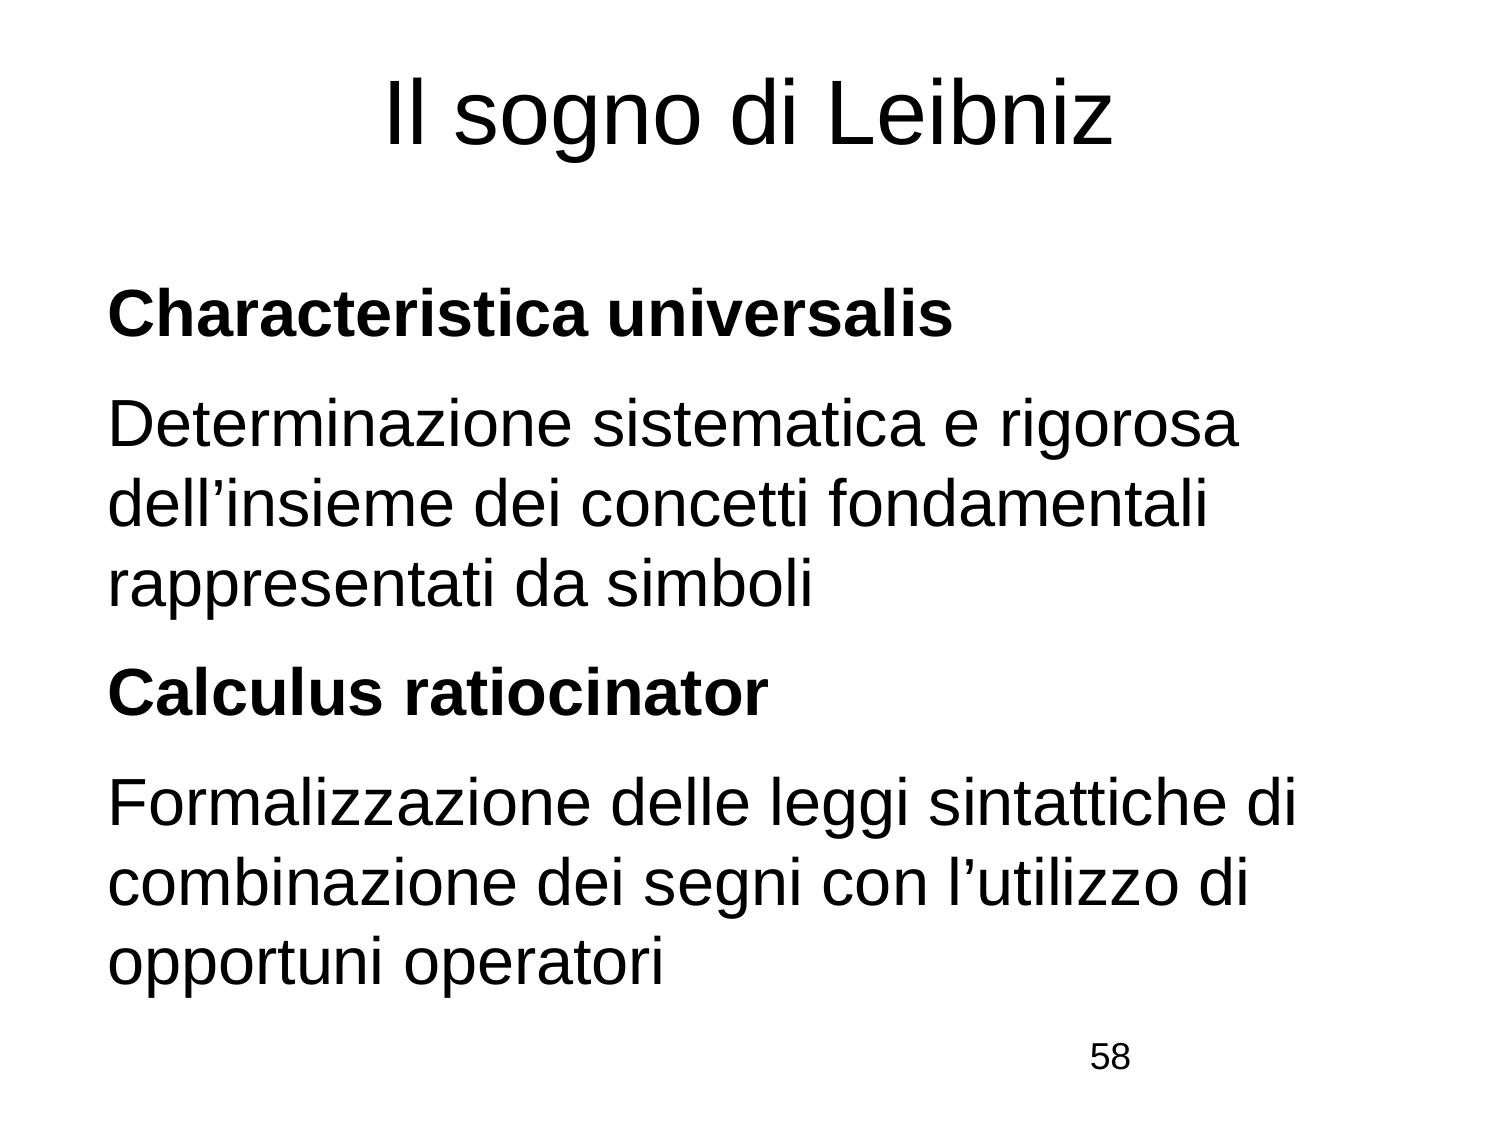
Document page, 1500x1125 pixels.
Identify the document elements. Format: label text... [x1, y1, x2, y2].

list Characteristica universalis Determinazione sistematica e rigorosa dell’insieme dei concetti fondamentali rappresentati da simboli Calculus ratiocinator Formalizzazione delle leggi sintattiche di combinazione dei segni con l’utilizzo di opportuni operatori [75, 262, 1425, 1005]
title Il sogno di Leibniz [75, 45, 1425, 233]
slide_number 58 [1074, 1024, 1425, 1103]
